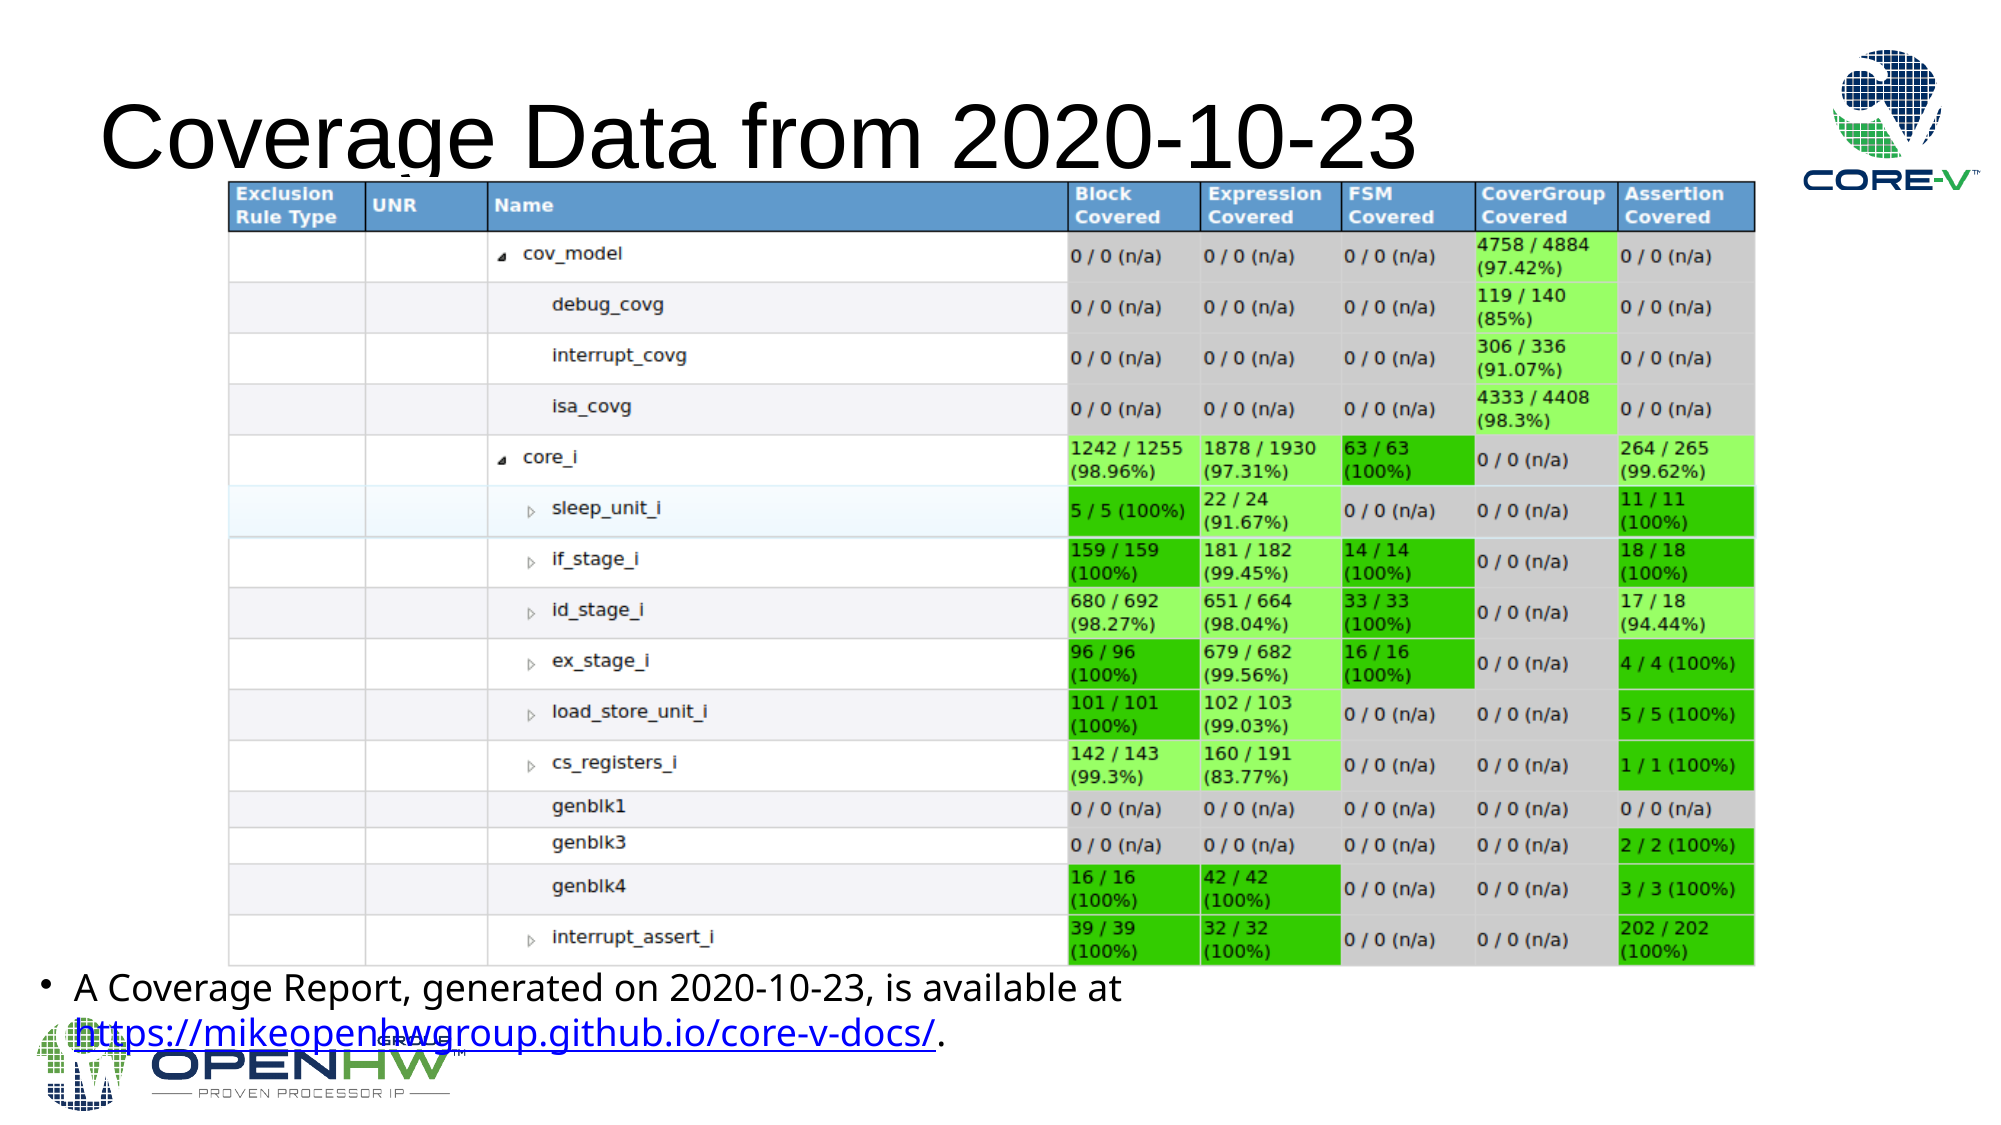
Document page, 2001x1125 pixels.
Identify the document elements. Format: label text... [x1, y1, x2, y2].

text_box A Coverage Report, generated on 2020-10-23, is available at https://mikeopenhwgroup.github.io/core-v-docs/. [23, 956, 2000, 1023]
text_box Coverage Data from 2020-10-23 [99, 44, 1900, 233]
picture [221, 176, 1761, 972]
picture [32, 1023, 470, 1115]
